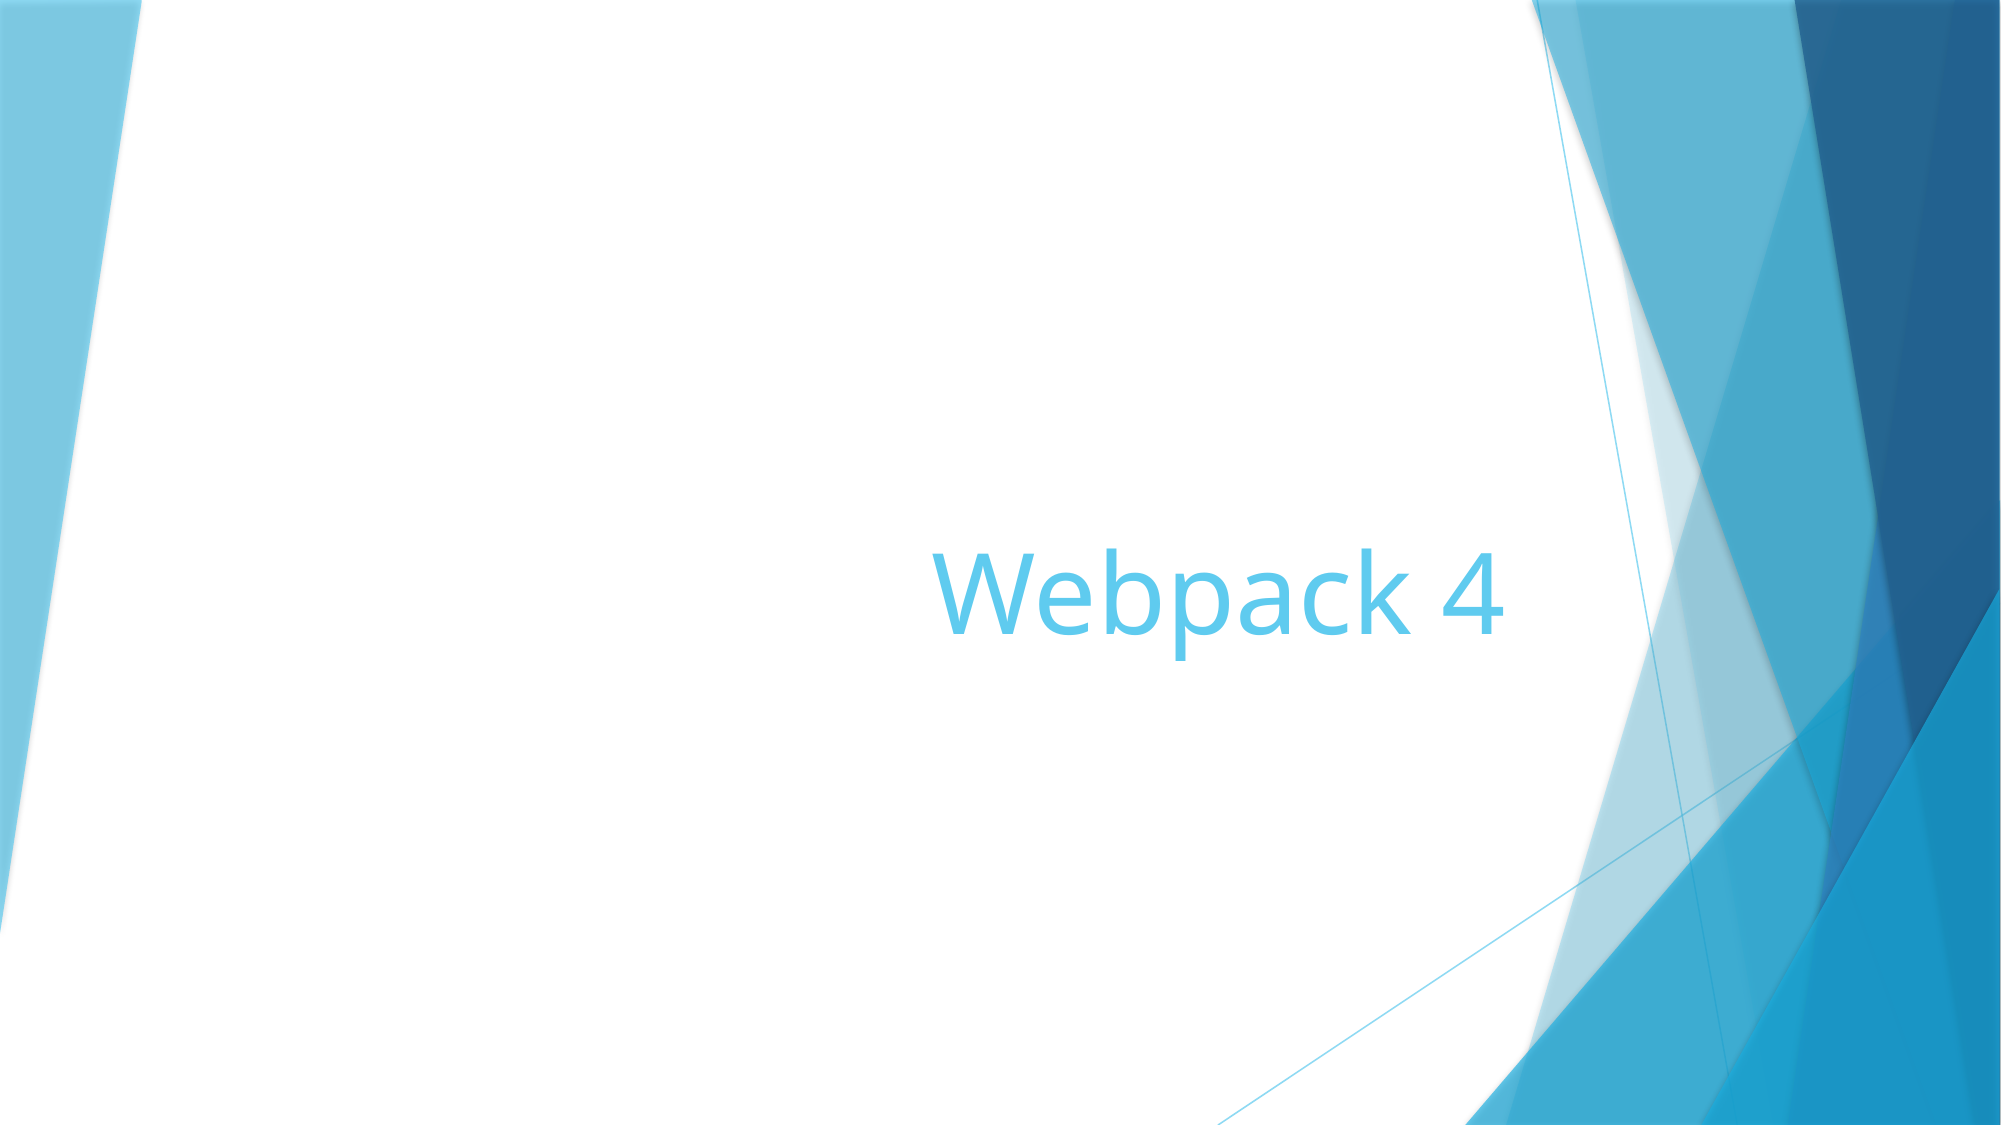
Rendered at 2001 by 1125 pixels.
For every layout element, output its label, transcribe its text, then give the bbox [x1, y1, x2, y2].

title Webpack 4 [247, 394, 1522, 665]
